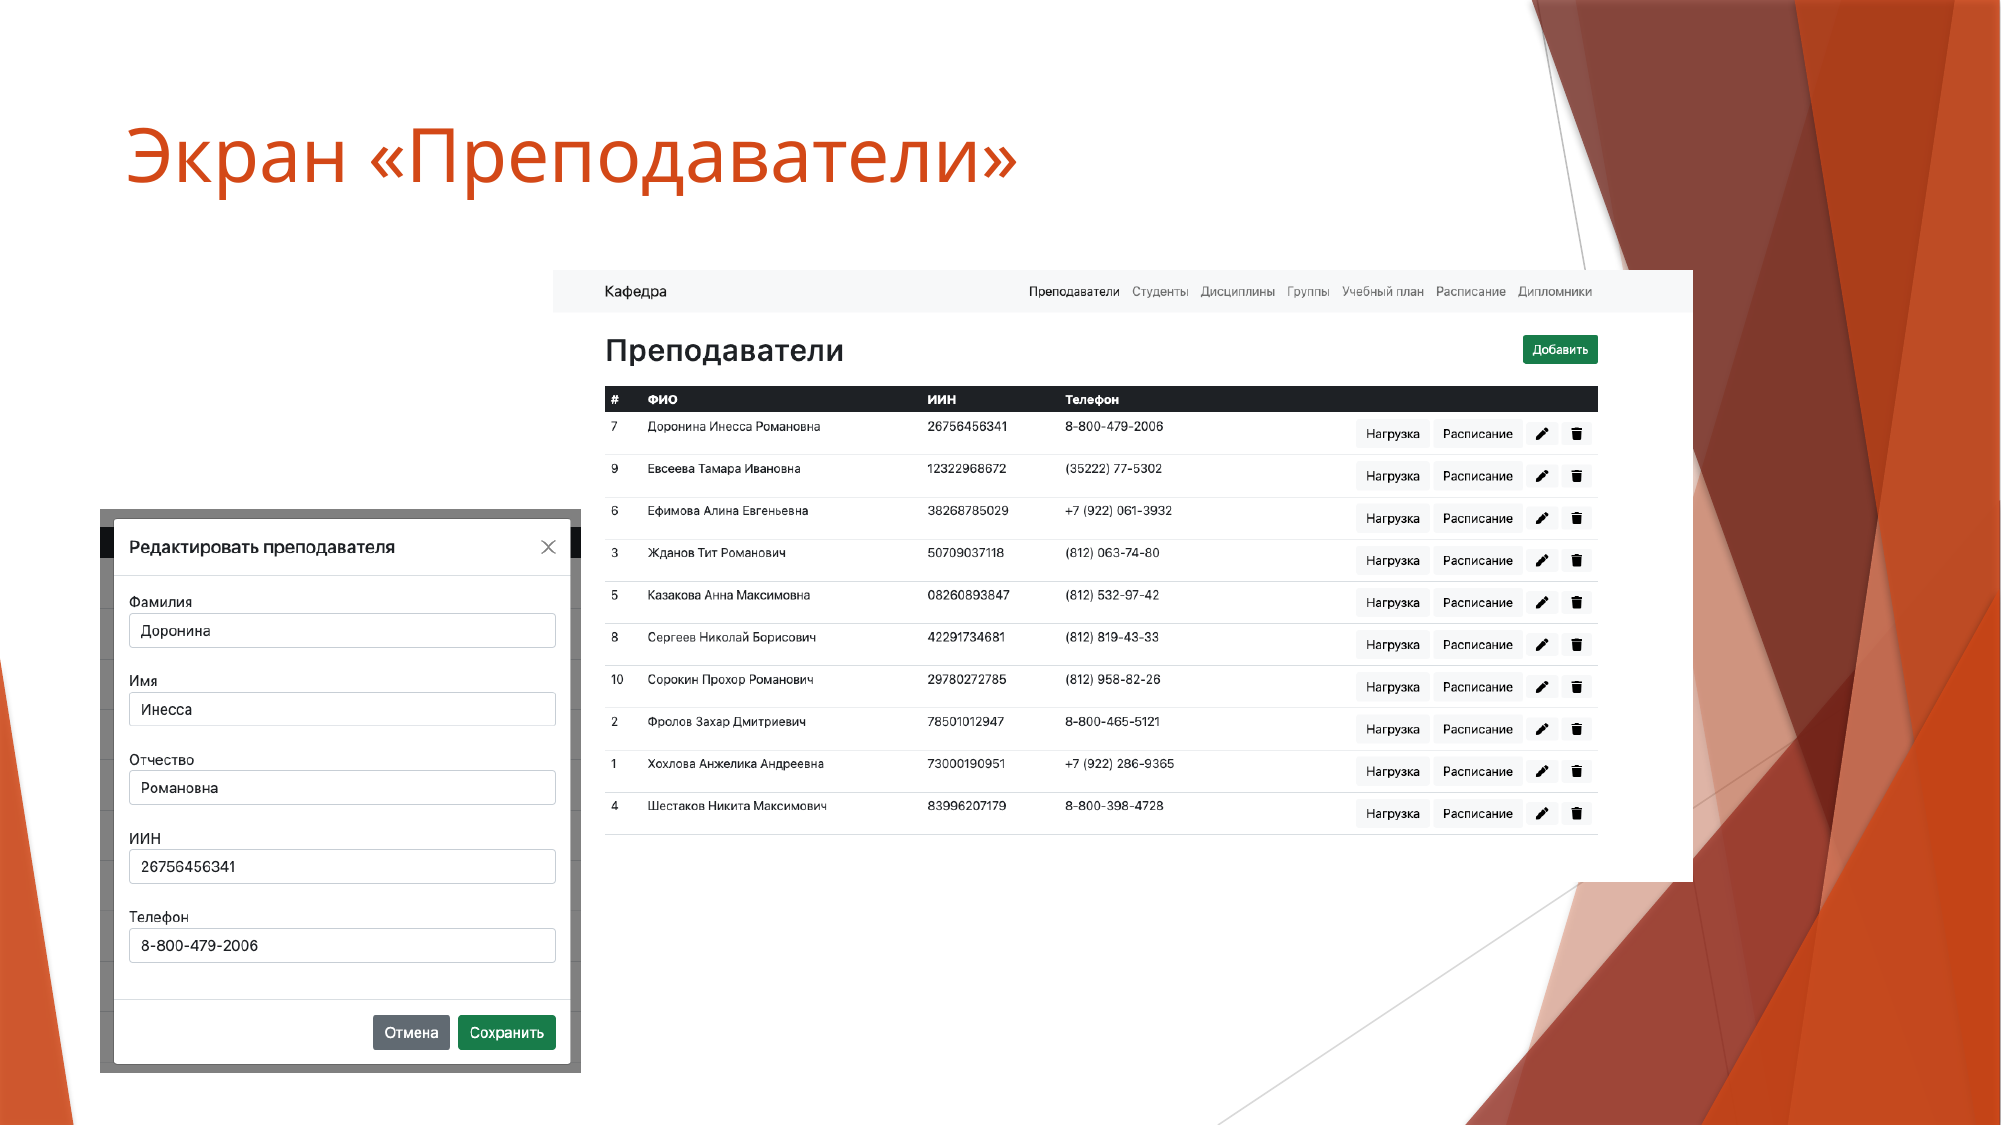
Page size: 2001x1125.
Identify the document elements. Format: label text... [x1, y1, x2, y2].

title Экран «Преподаватели» [111, 99, 1522, 317]
picture [100, 269, 1694, 1074]
